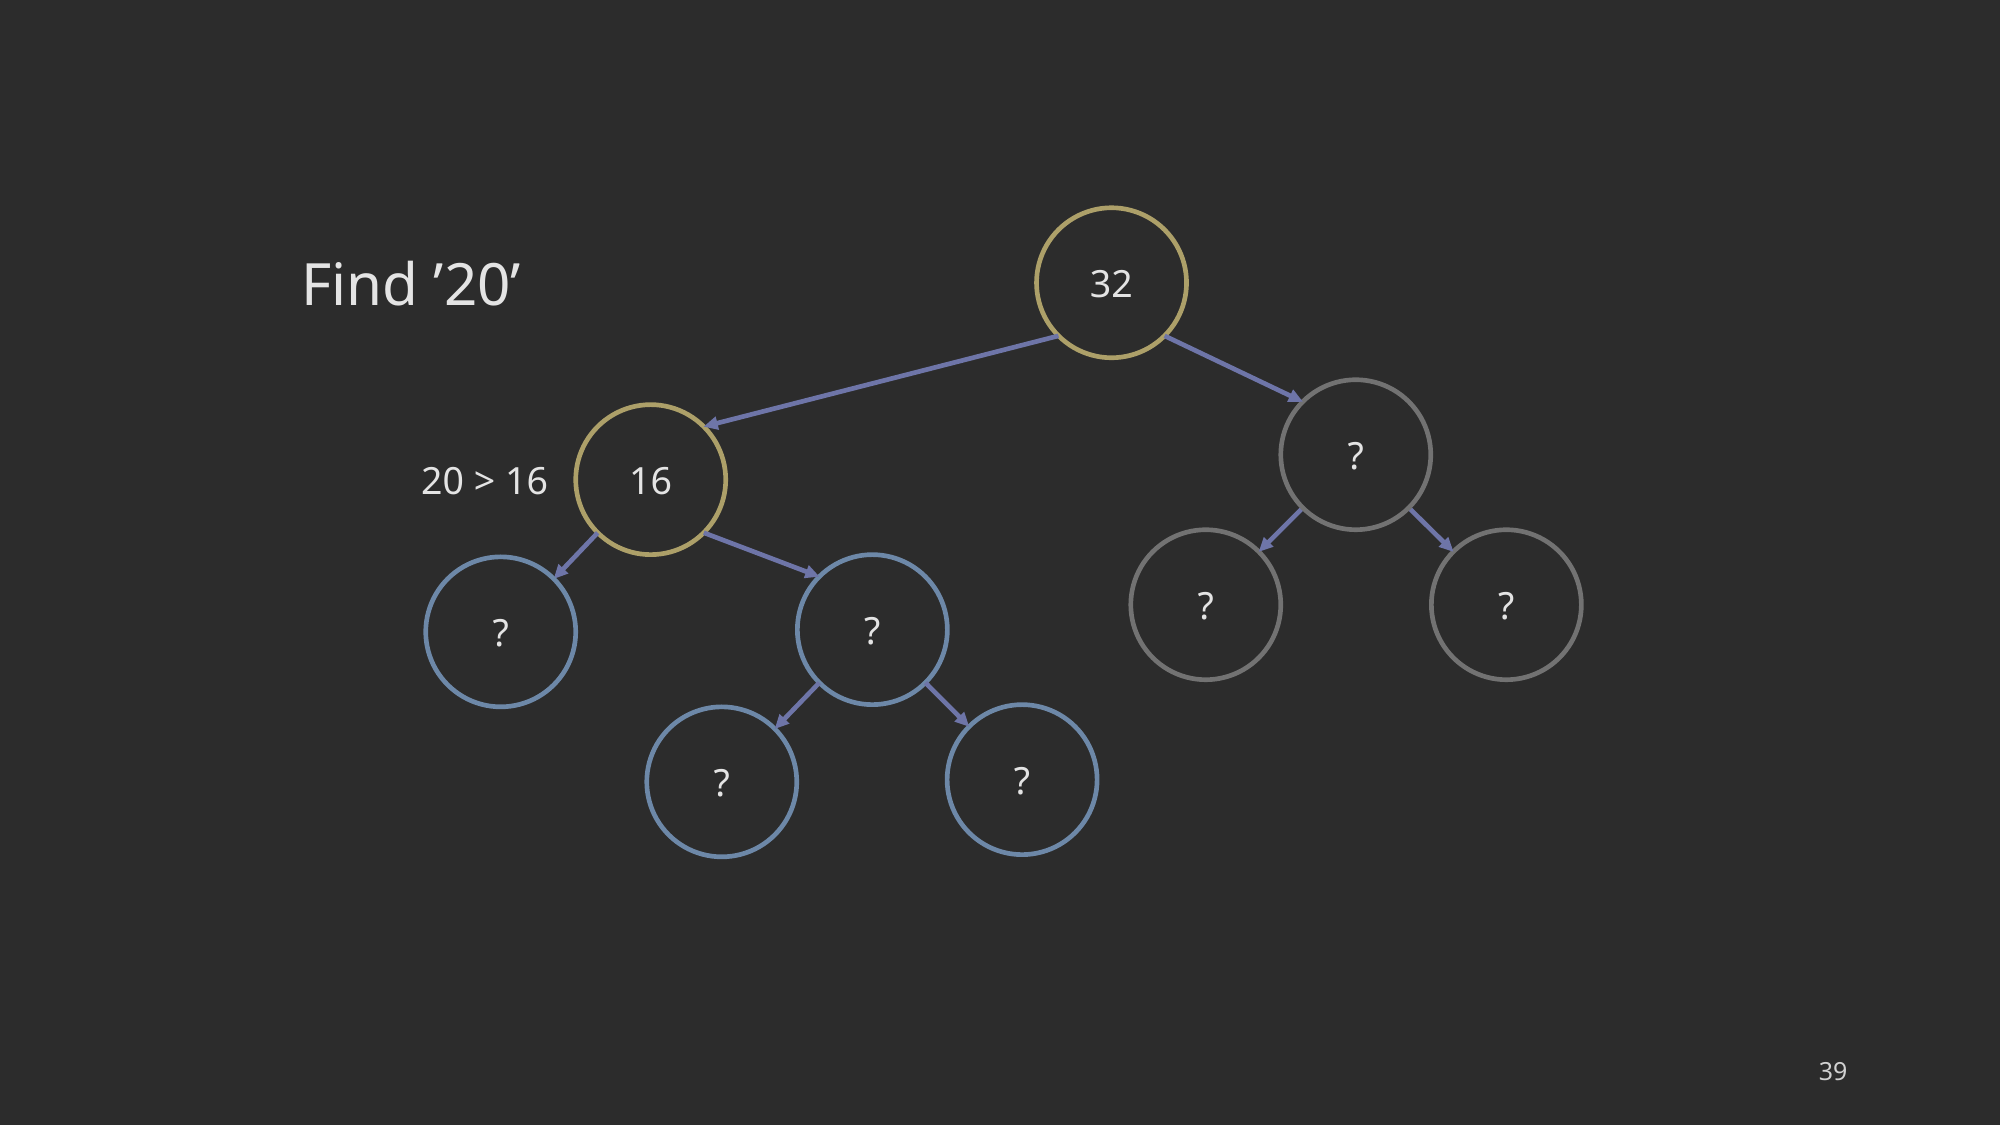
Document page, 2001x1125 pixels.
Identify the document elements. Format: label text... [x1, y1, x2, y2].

text_box 32 [1036, 207, 1187, 358]
slide_number 39 [1412, 1042, 1863, 1103]
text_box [924, 682, 970, 728]
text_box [703, 532, 820, 578]
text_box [1258, 507, 1304, 553]
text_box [1164, 335, 1304, 403]
text_box Find ’20’ [286, 239, 536, 325]
text_box ? [1431, 529, 1582, 680]
text_box ? [1280, 379, 1431, 530]
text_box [774, 682, 820, 730]
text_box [703, 335, 1060, 428]
text_box ? [797, 554, 948, 705]
text_box 16 [575, 404, 726, 555]
text_box 20 > 16 [406, 449, 563, 510]
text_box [1408, 507, 1454, 553]
text_box ? [425, 556, 576, 707]
text_box ? [1130, 529, 1281, 680]
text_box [553, 532, 599, 580]
text_box ? [947, 704, 1098, 855]
text_box ? [646, 706, 797, 857]
